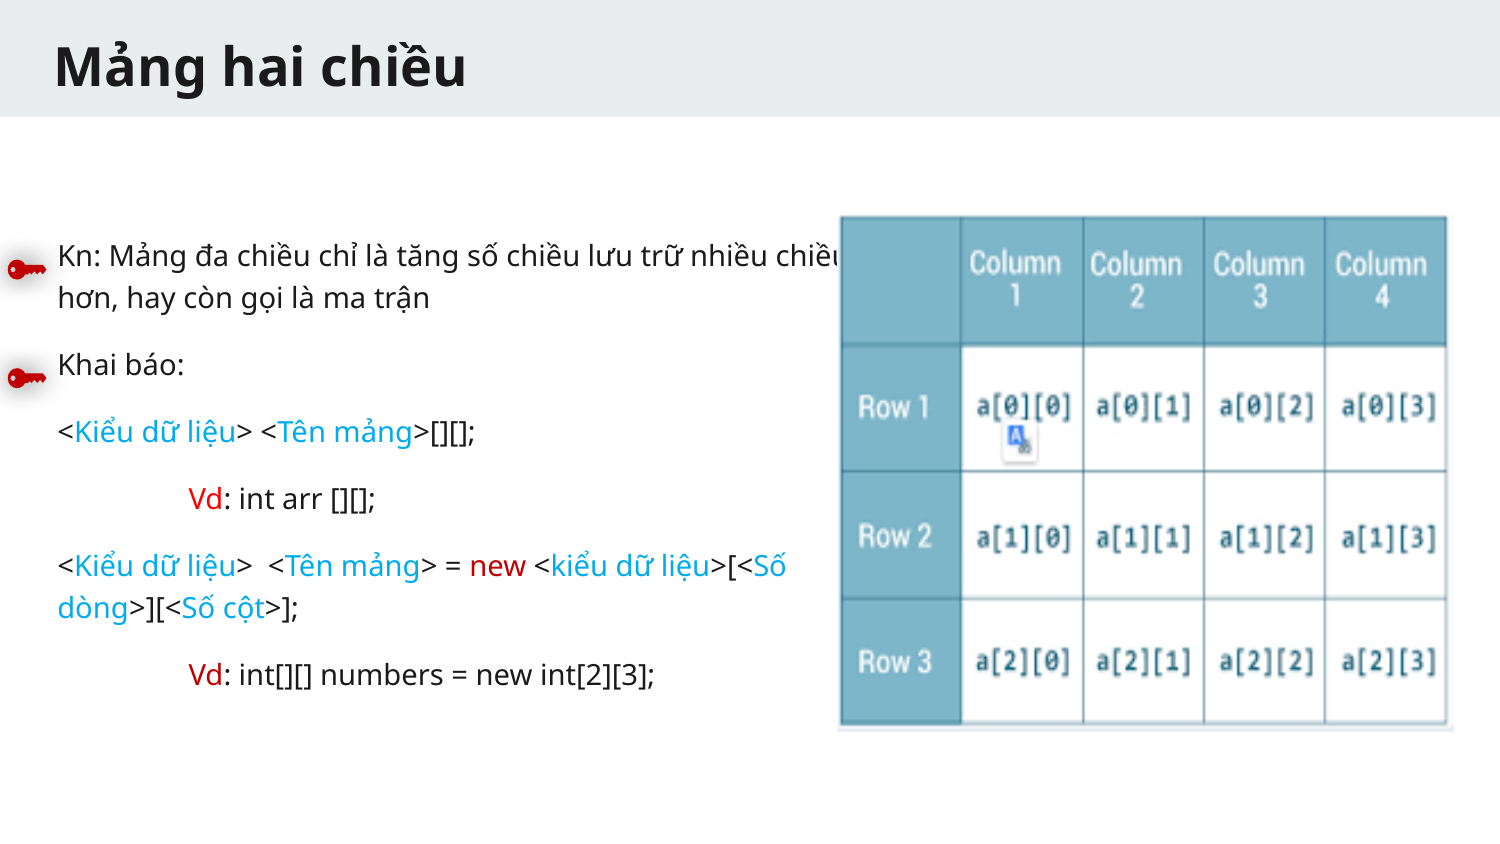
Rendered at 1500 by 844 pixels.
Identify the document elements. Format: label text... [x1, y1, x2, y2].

text_box [7, 259, 47, 280]
text_box Kn: Mảng đa chiều chỉ là tăng số chiều lưu trữ nhiều chiều hơn, hay còn gọi là ma trận Khai báo: <Kiểu dữ liệu> <Tên mảng>[][]; Vd: int arr [][]; <Kiểu dữ liệu> <Tên mảng> = new <kiểu dữ liệu>[<Số dòng>][<Số cột>]; Vd: int[][] numbers = new int[2][3]; [23, 215, 836, 485]
text_box [7, 368, 47, 389]
picture [837, 215, 1454, 732]
title Mảng hai chiều [38, 17, 1467, 106]
